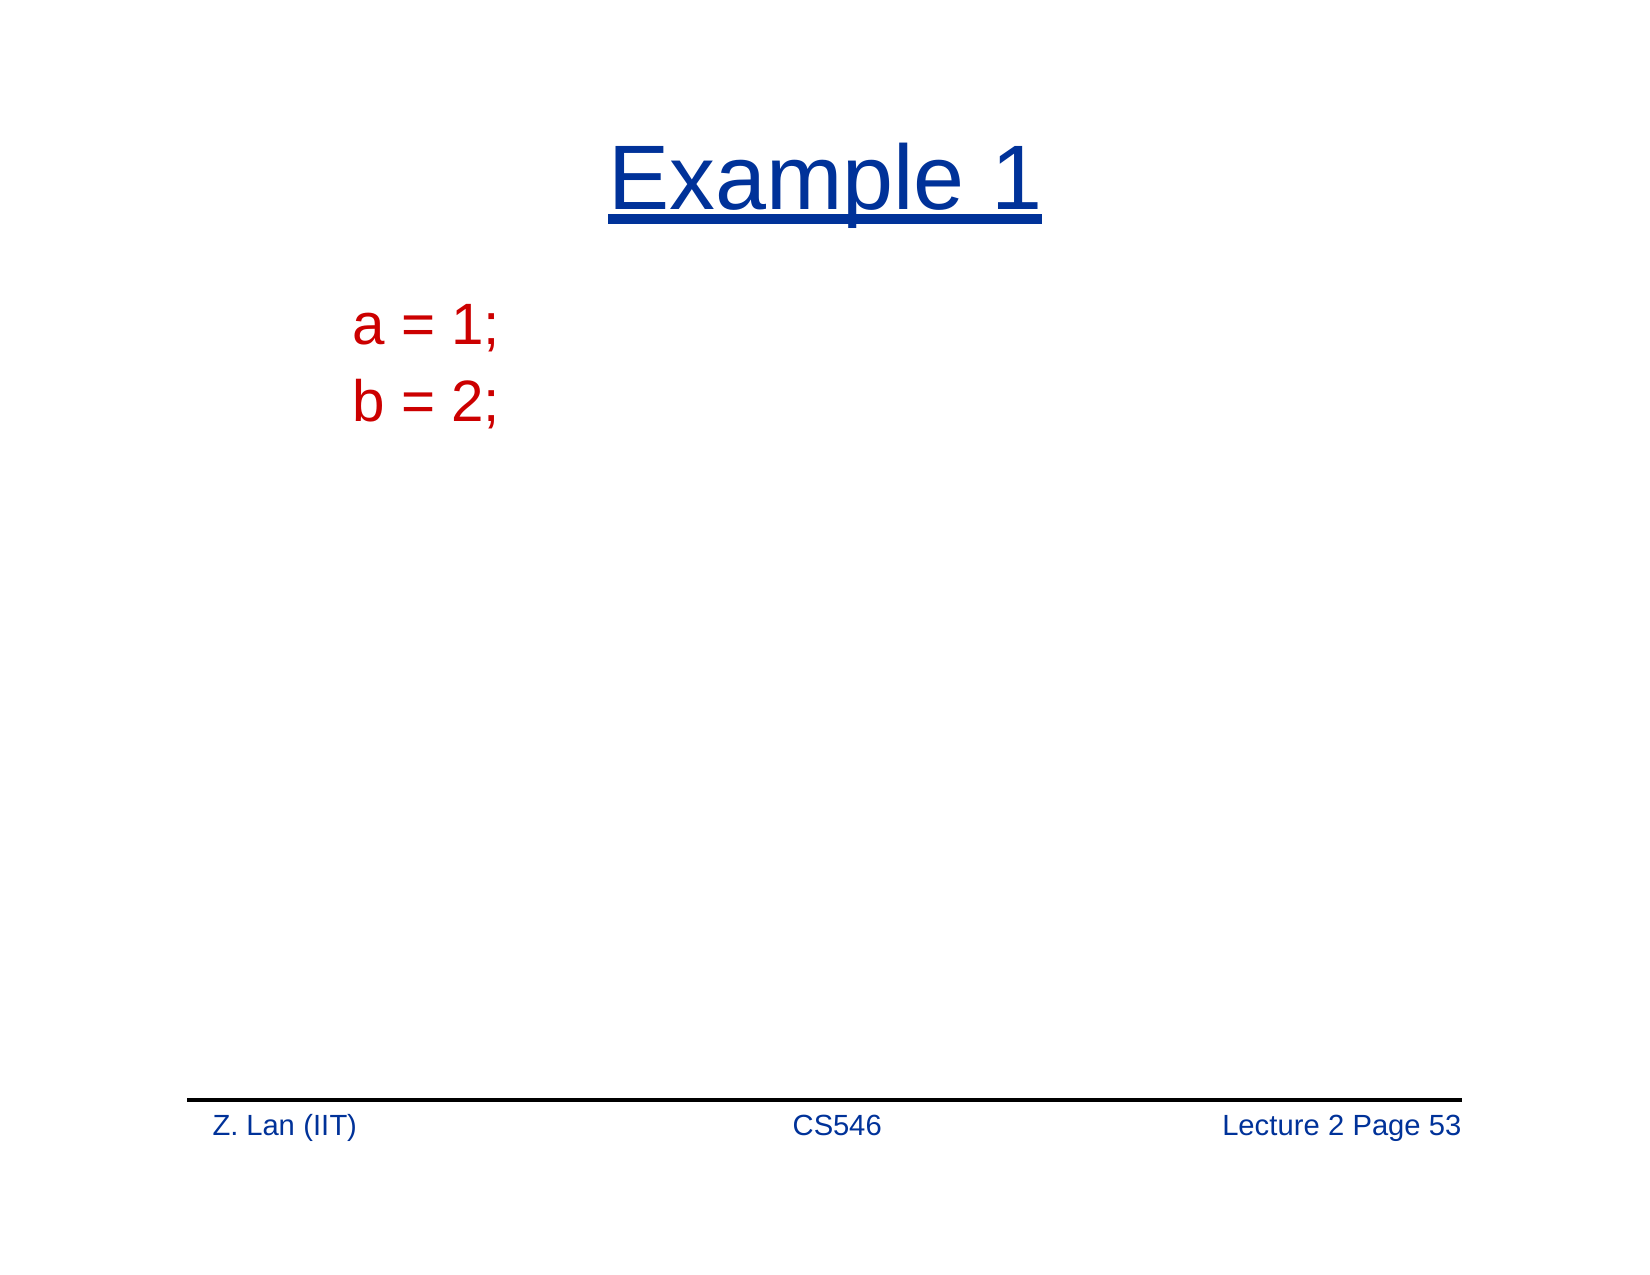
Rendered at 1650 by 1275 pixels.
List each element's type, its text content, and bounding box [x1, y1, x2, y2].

footer CS546 [790, 1111, 885, 1275]
slide_number Z. Lan (IIT) [210, 1111, 360, 1275]
slide_number Lecture 2 Page 53 [1220, 1111, 1464, 1275]
text_box a = 1; b = 2; [350, 286, 502, 434]
title Example 1 [222, 57, 1428, 331]
